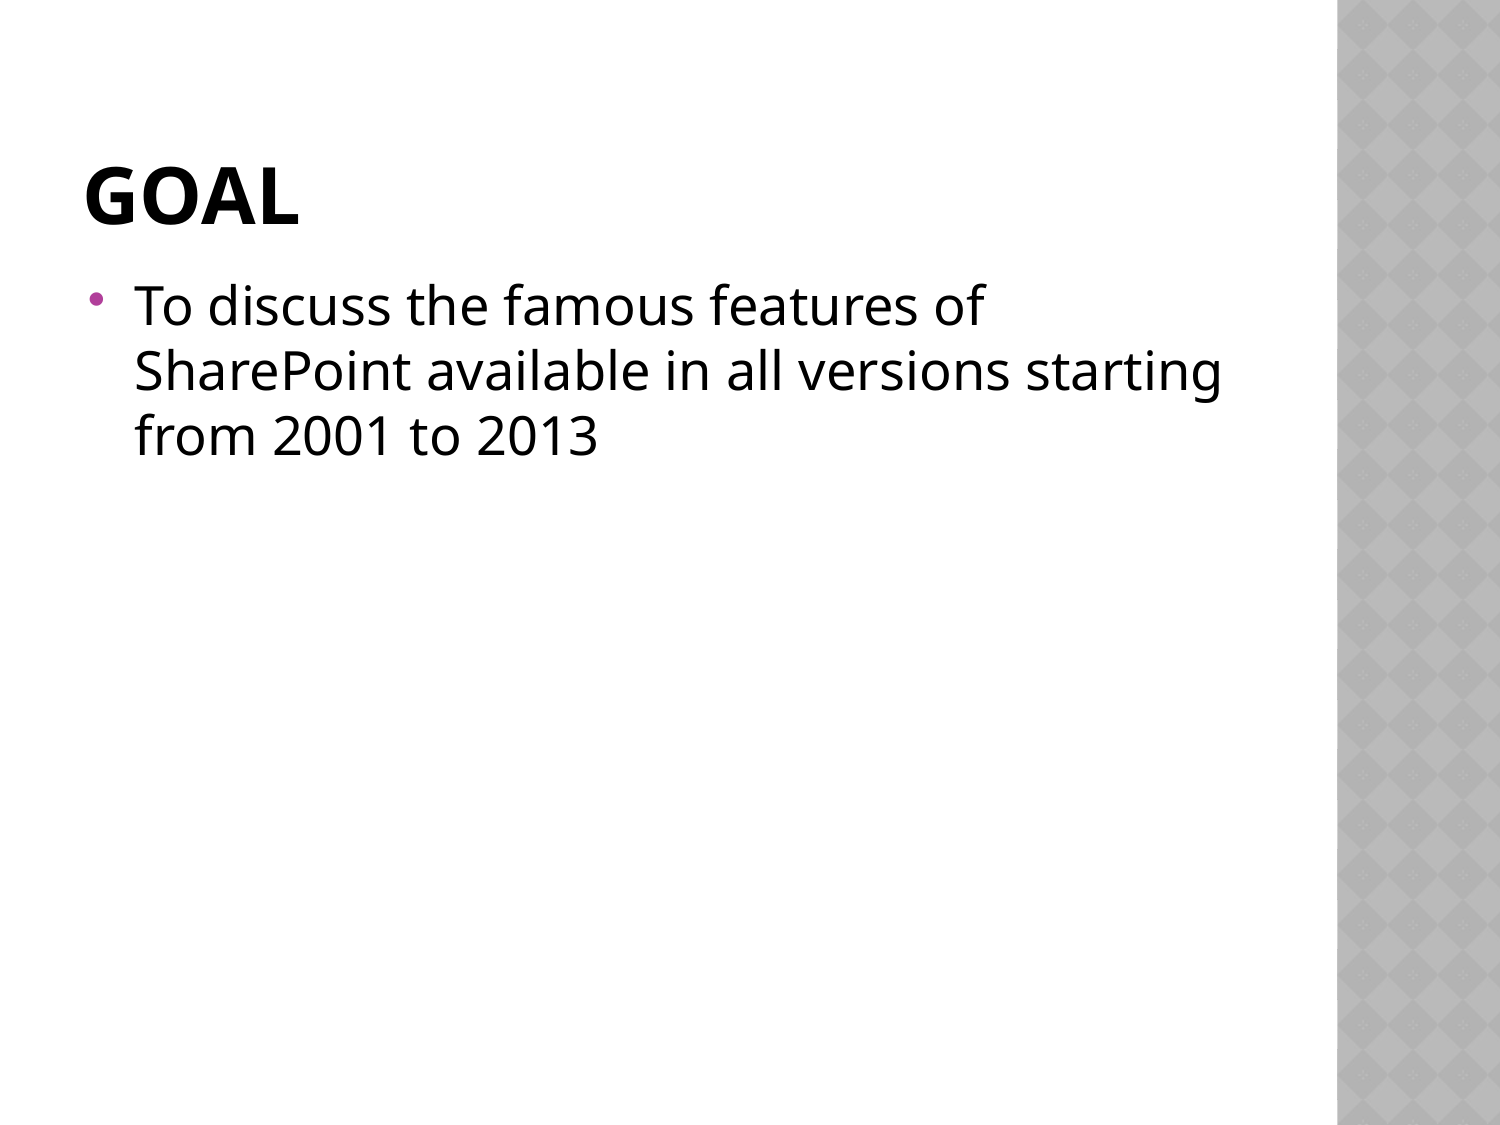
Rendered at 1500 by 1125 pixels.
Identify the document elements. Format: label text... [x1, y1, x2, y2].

list To discuss the famous features of SharePoint available in all versions starting from 2001 to 2013 [75, 264, 1263, 1059]
title goal [75, 52, 1263, 240]
